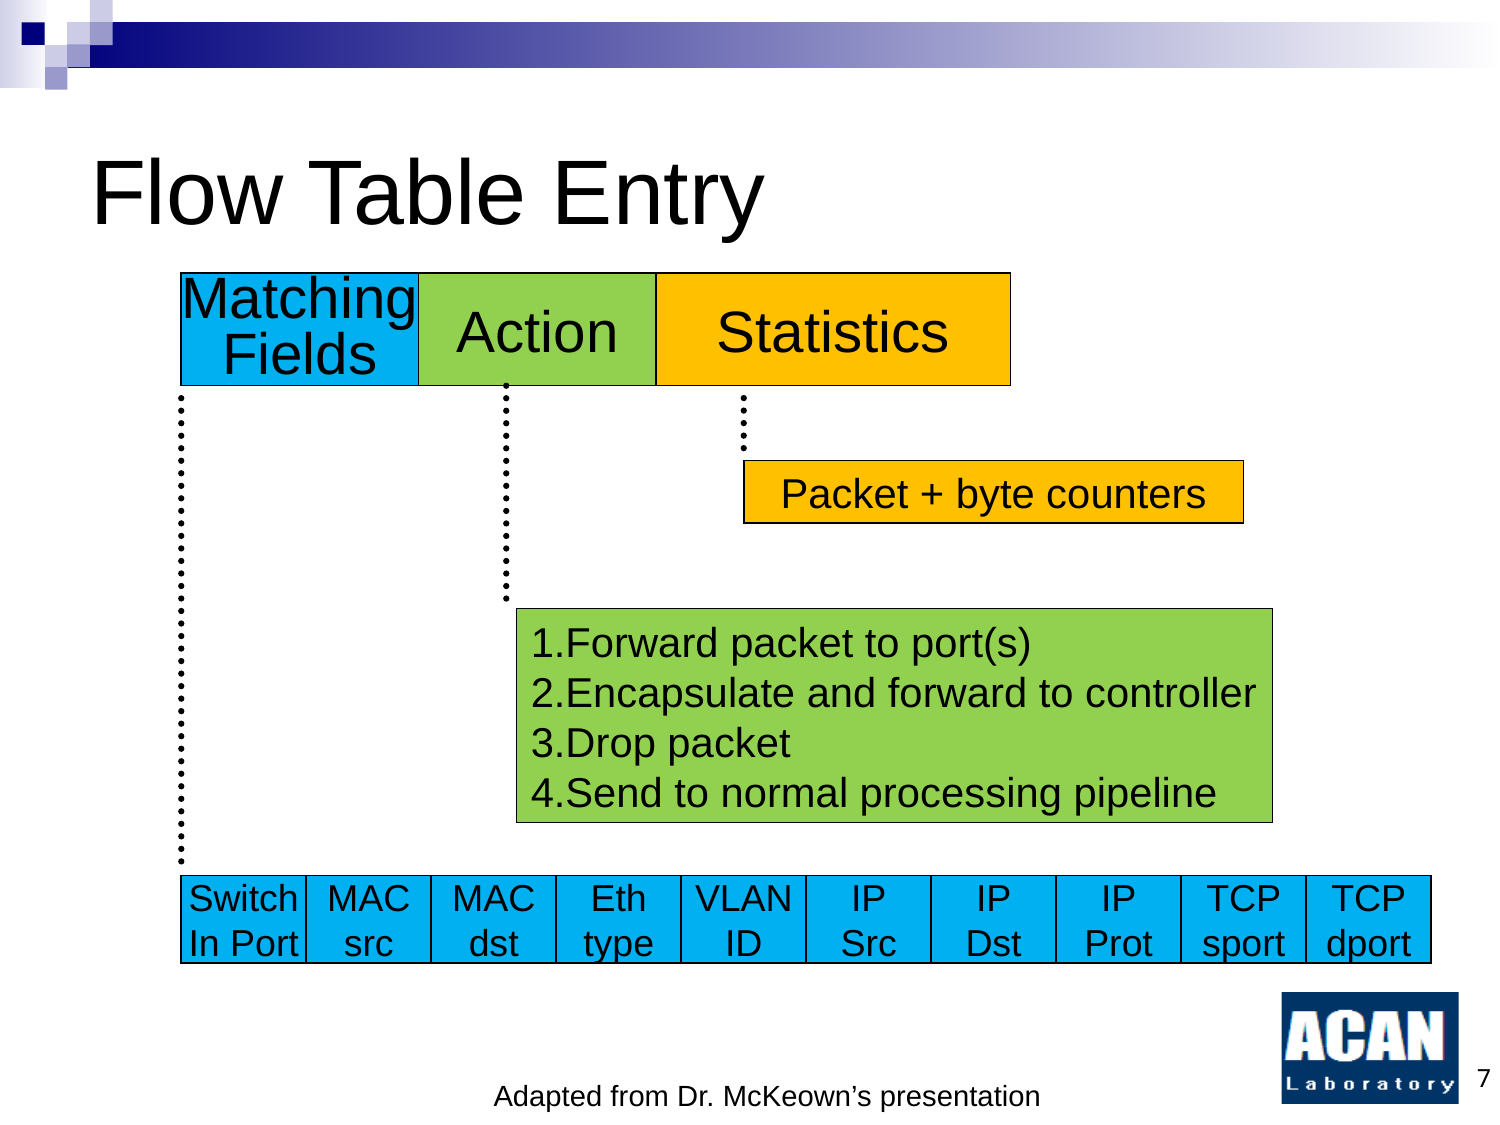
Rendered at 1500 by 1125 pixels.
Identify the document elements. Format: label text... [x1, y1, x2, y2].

text_box MAC src [306, 875, 431, 963]
text_box Matching Fields [181, 273, 418, 386]
text_box Eth type [556, 875, 681, 963]
text_box Statistics [656, 273, 1011, 386]
text_box TCP sport [1181, 875, 1306, 963]
text_box IP Src [806, 875, 931, 963]
text_box Forward packet to port(s) Encapsulate and forward to controller Drop packet Send to normal processing pipeline [516, 608, 1273, 823]
text_box Packet + byte counters [743, 460, 1244, 524]
text_box TCP dport [1306, 875, 1432, 963]
text_box VLAN ID [681, 875, 806, 963]
text_box Adapted from Dr. McKeown’s presentation [58, 1070, 1477, 1120]
text_box Switch In Port [181, 875, 306, 963]
text_box MAC dst [431, 875, 556, 963]
slide_number 7 [1155, 1064, 1500, 1105]
text_box Action [418, 273, 656, 386]
text_box IP Prot [1056, 875, 1181, 963]
title Flow Table Entry [74, 74, 1426, 301]
text_box IP Dst [931, 875, 1056, 963]
